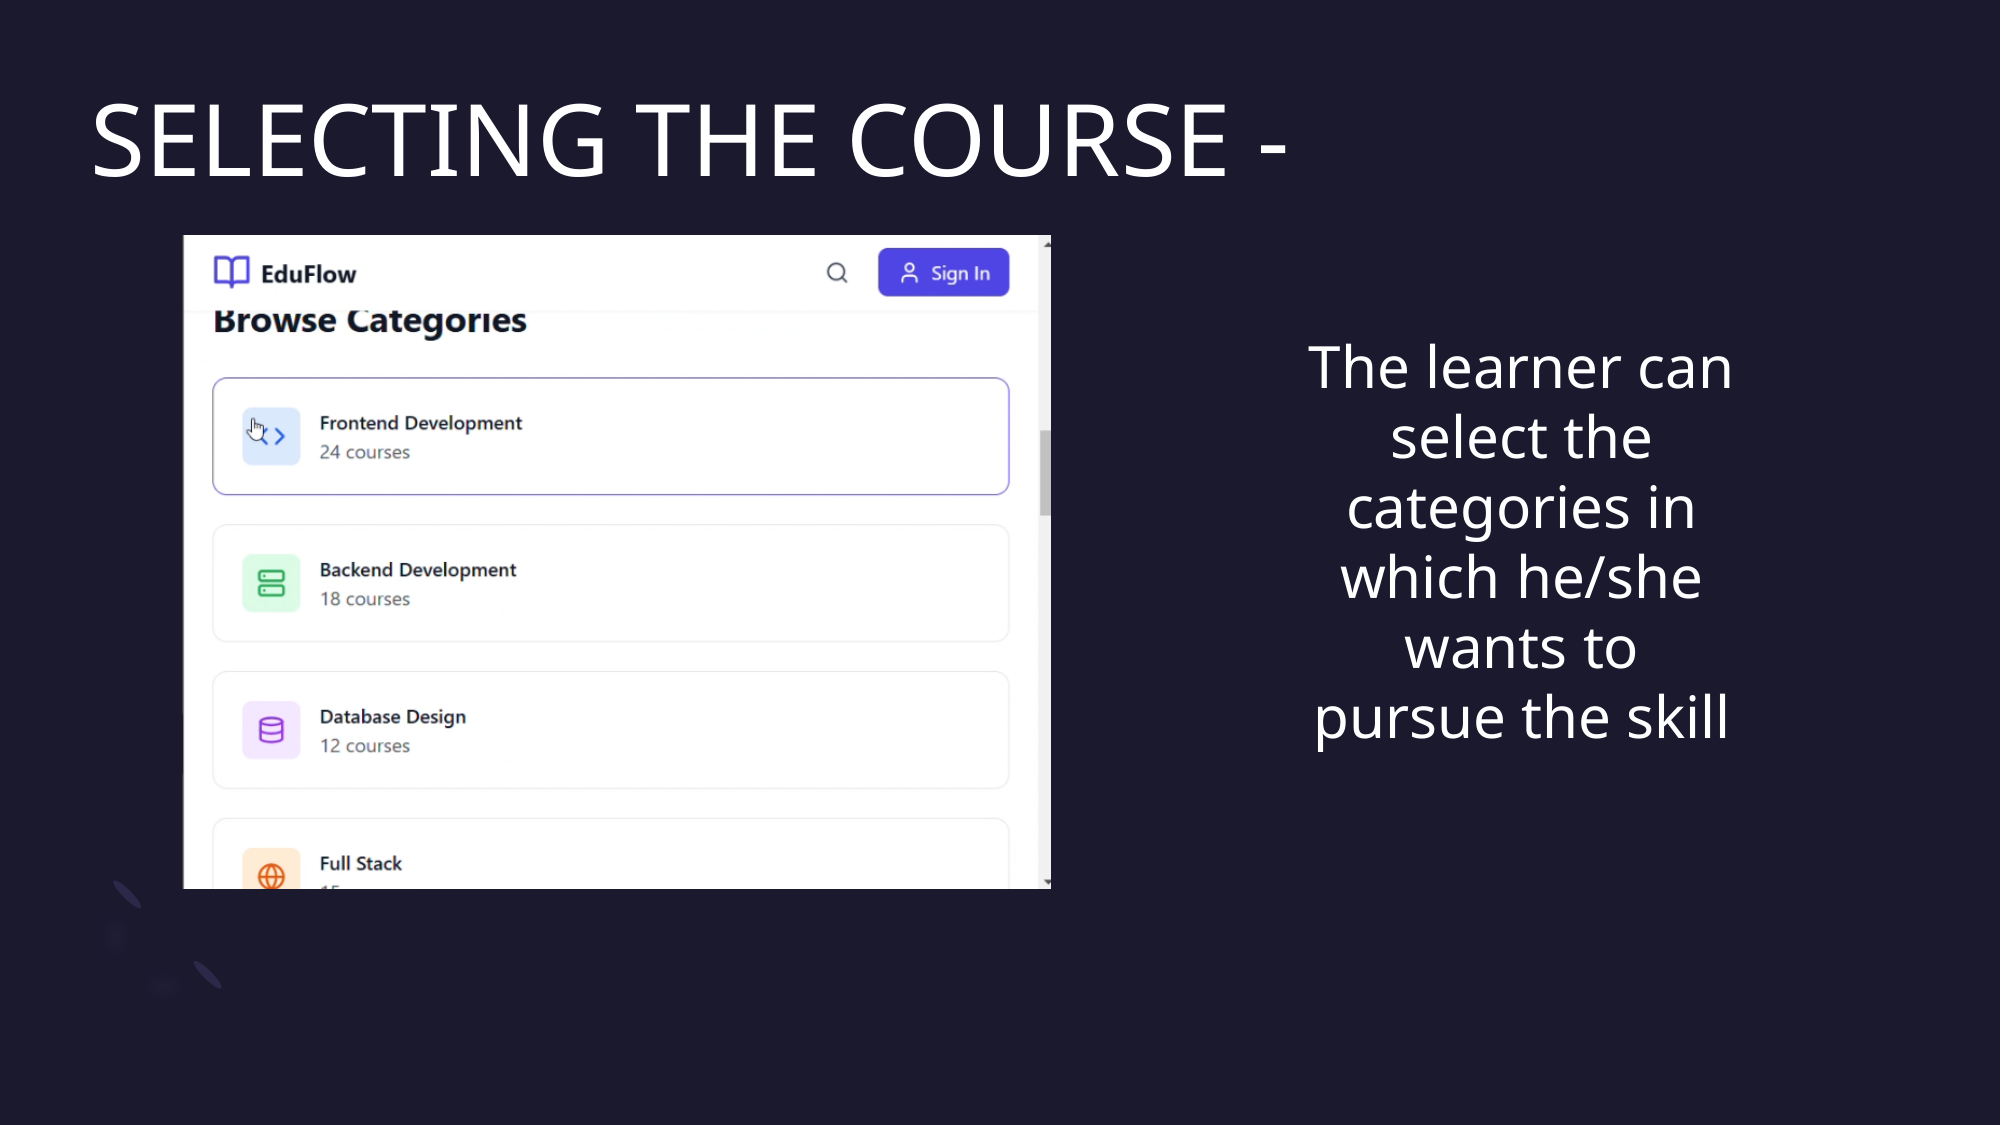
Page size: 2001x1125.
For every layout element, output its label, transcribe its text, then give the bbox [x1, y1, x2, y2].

title SELECTING THE COURSE - [90, 90, 1910, 309]
text_box The learner can select the categories in which he/she wants to pursue the skill [1291, 322, 1753, 758]
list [182, 236, 1051, 889]
